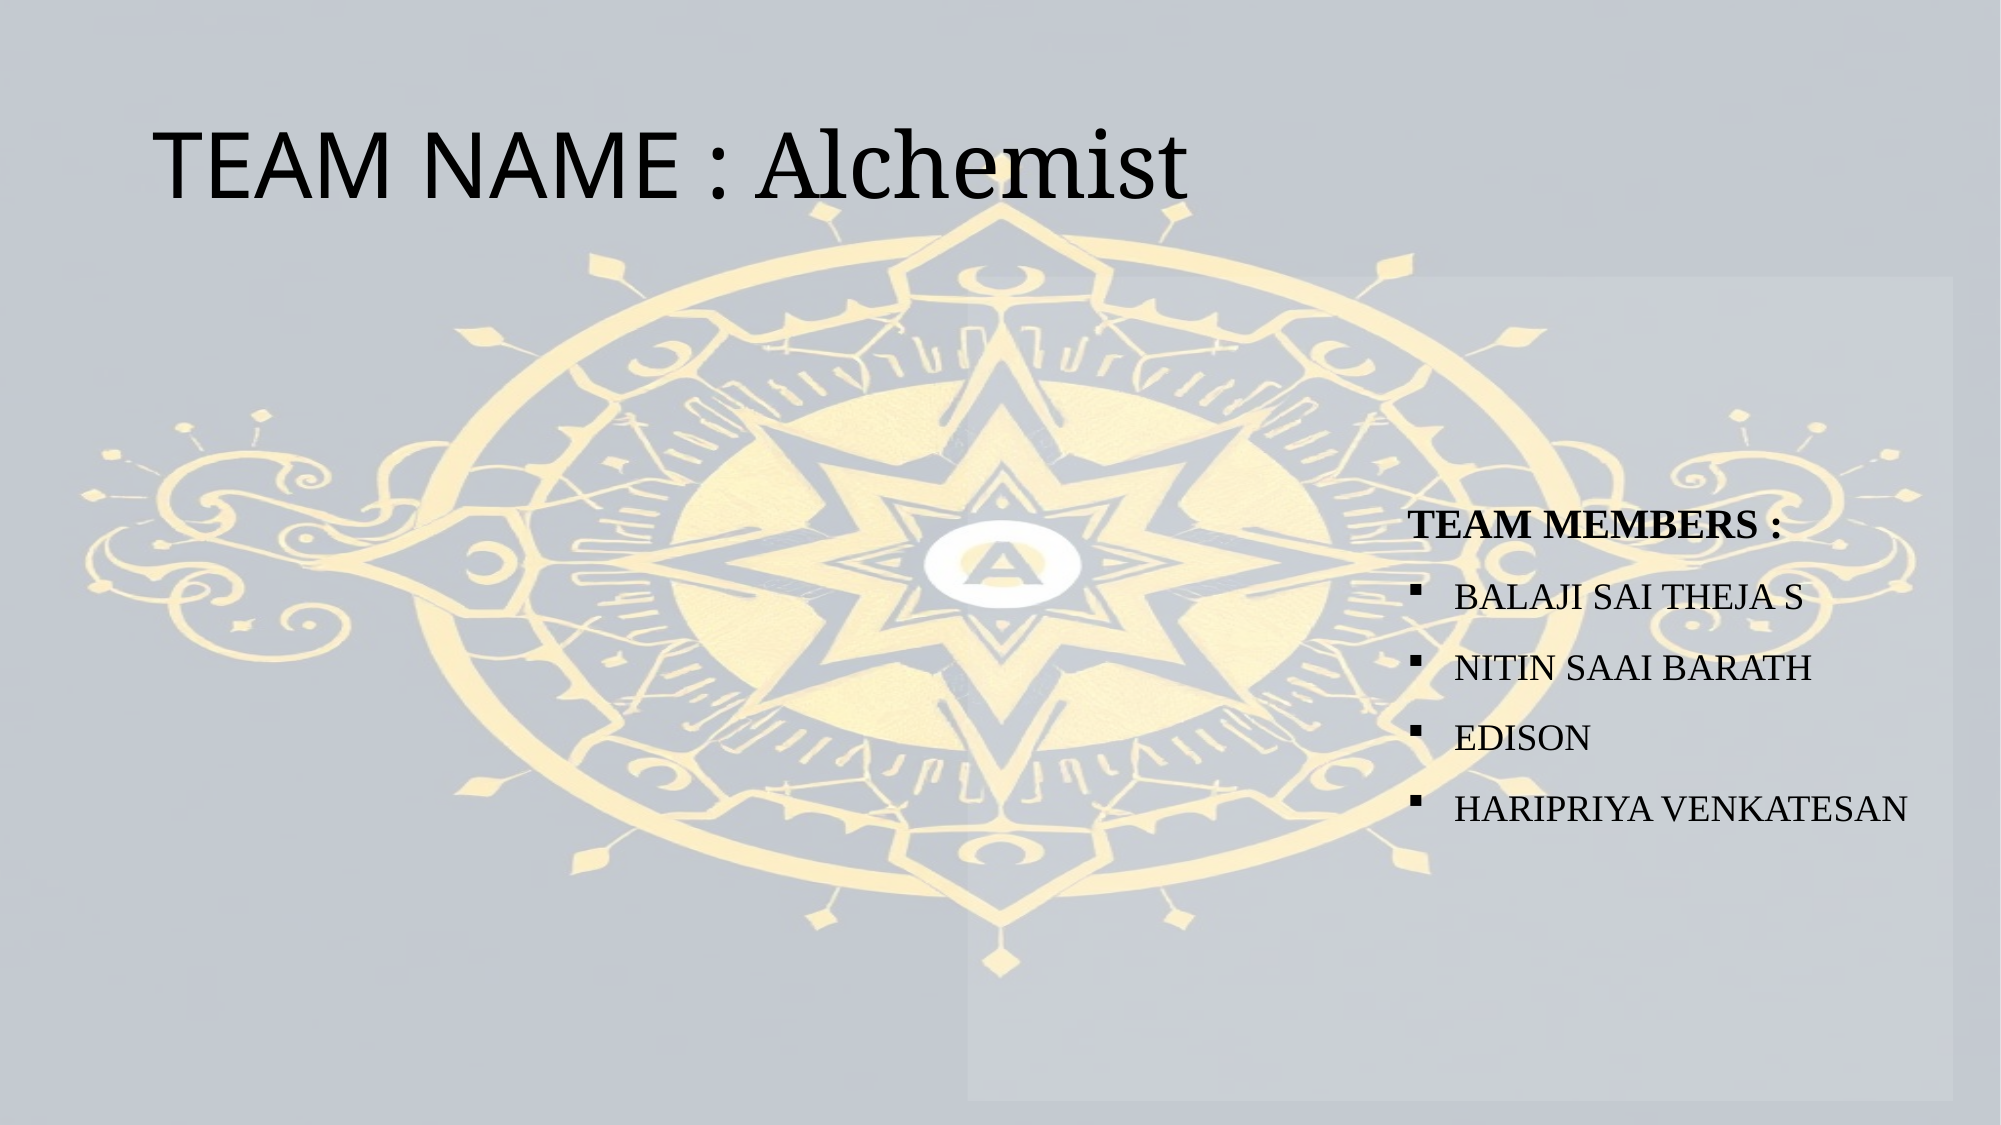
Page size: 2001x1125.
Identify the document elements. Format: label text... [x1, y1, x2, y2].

text_box [0, 0, 2000, 1125]
list TEAM MEMBERS : BALAJI SAI THEJA S NITIN SAAI BARATH EDISON HARIPRIYA VENKATESAN [1392, 484, 1953, 1087]
title TEAM NAME : Alchemist [137, 59, 1863, 278]
